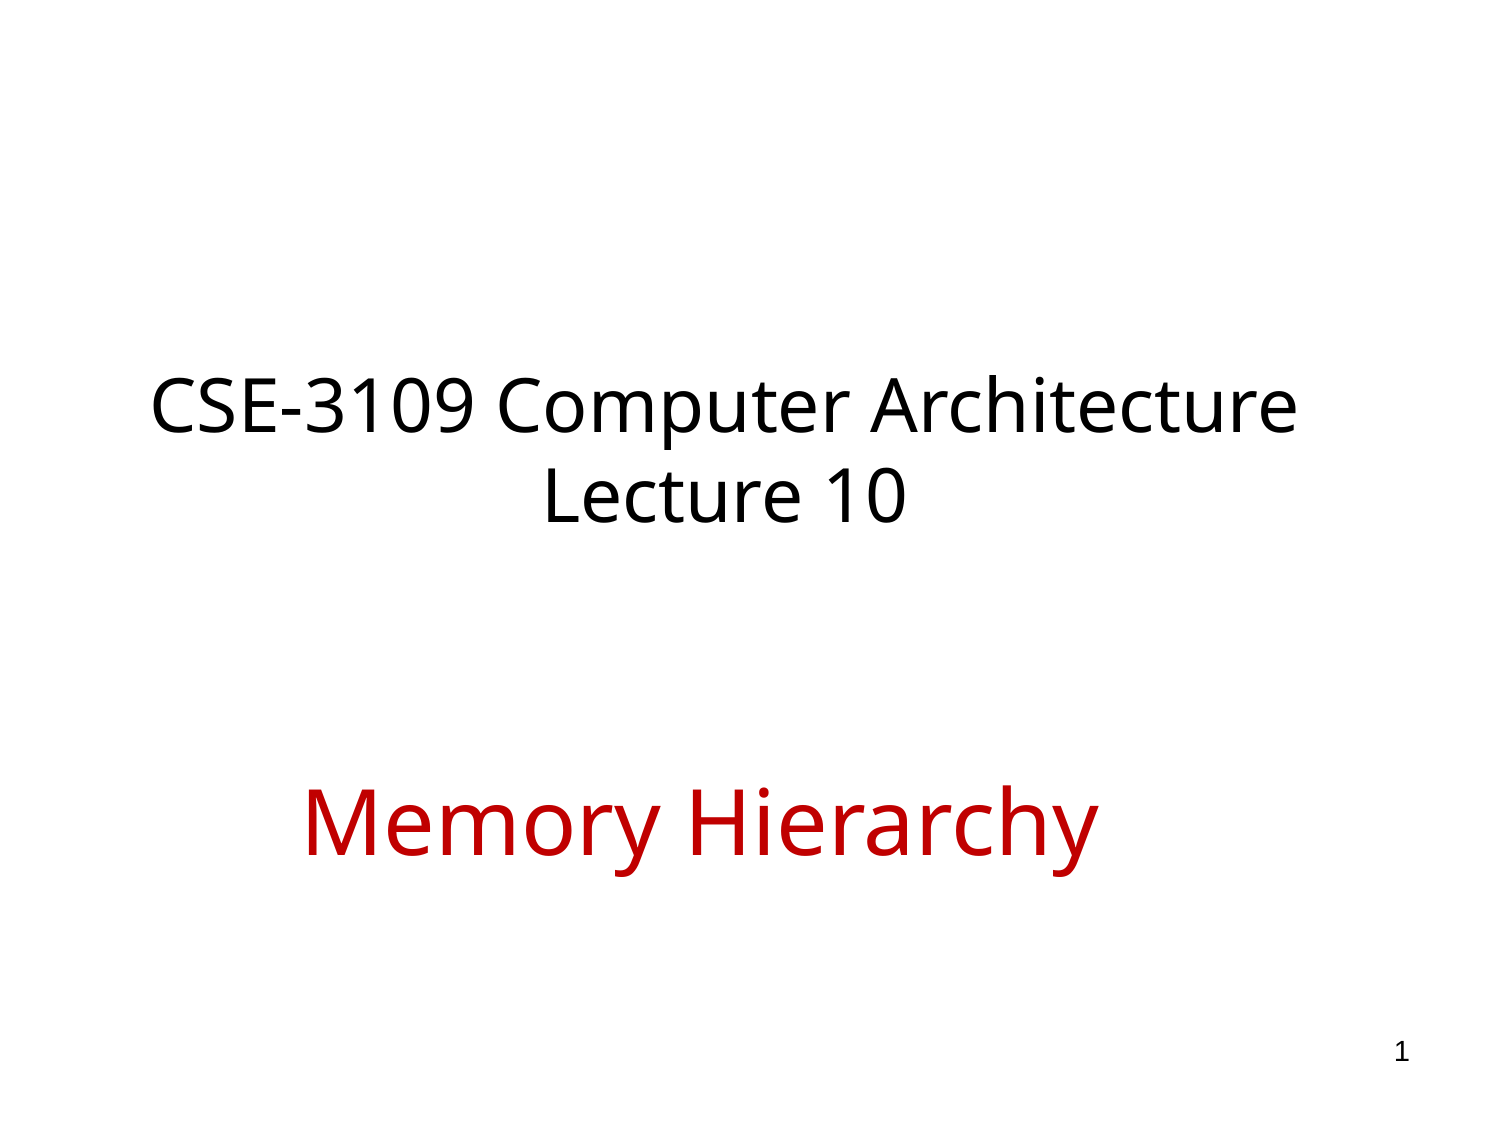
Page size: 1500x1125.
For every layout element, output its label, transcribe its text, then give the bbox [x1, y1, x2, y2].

title Memory Hierarchy [24, 725, 1375, 913]
text_box CSE-3109 Computer Architecture Lecture 10 [112, 349, 1338, 635]
slide_number 1 [1074, 1024, 1425, 1103]
